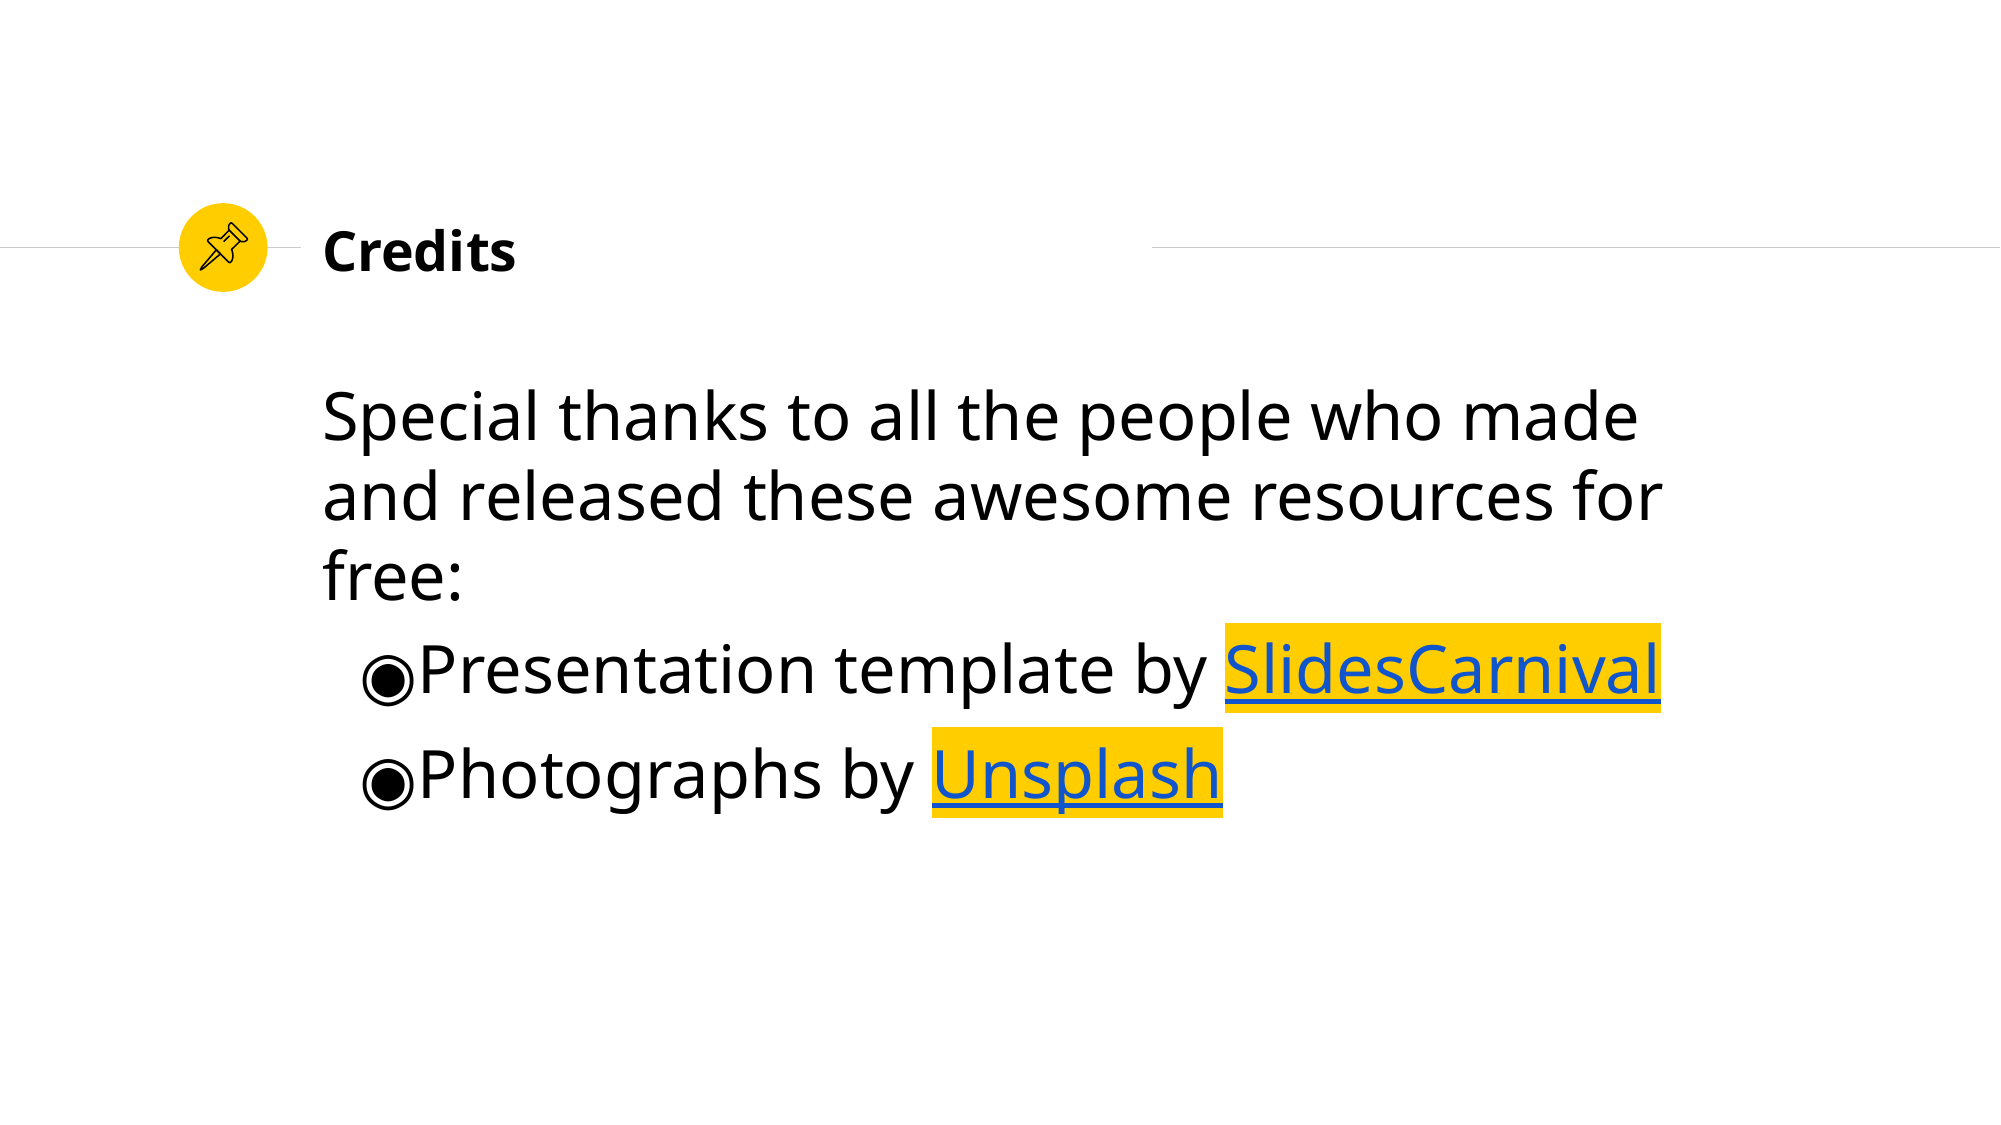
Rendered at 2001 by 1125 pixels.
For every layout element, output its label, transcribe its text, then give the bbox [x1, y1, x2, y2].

list Special thanks to all the people who made and released these awesome resources for free: Presentation template by SlidesCarnival Photographs by Unsplash [302, 353, 1792, 1035]
title Credits [302, 201, 1151, 297]
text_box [200, 222, 248, 271]
